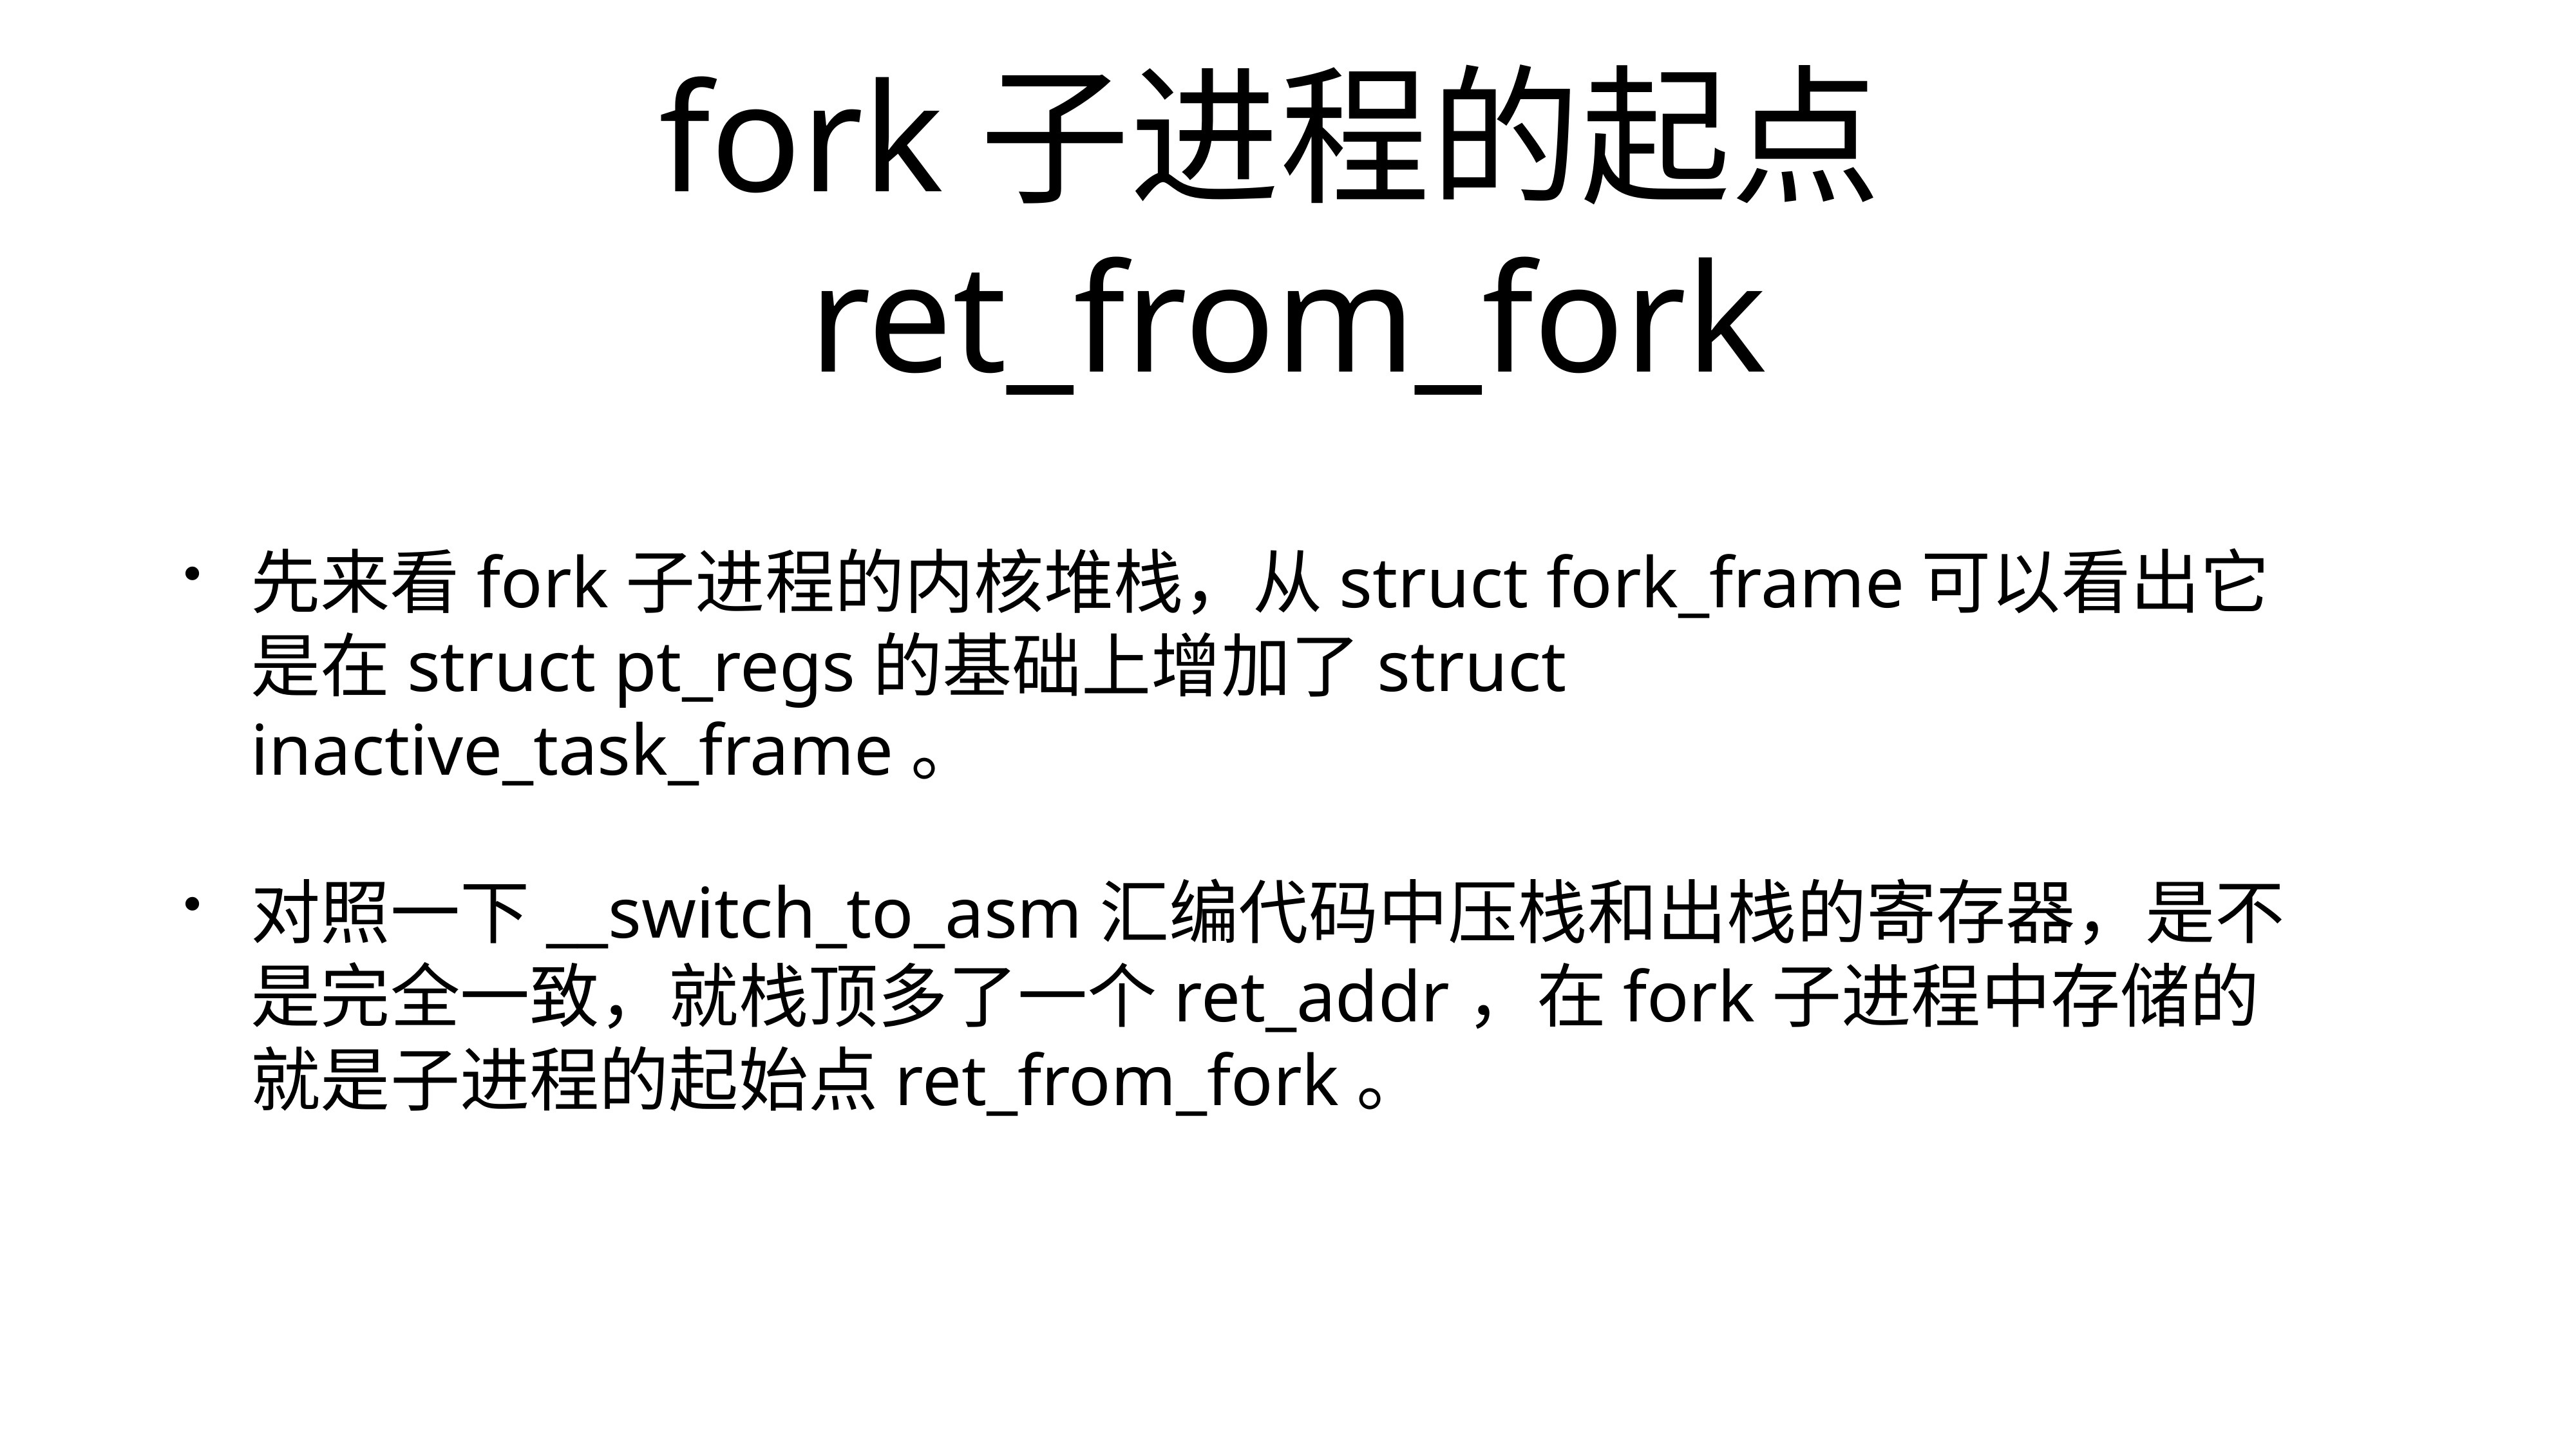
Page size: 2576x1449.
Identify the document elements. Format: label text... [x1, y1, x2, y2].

title fork子进程的起点ret_from_fork [178, 100, 2398, 343]
list 先来看fork子进程的内核堆栈，从struct fork_frame可以看出它是在struct pt_regs的基础上增加了struct inactive_task_frame。 对照一下__switch_to_asm汇编代码中压栈和出栈的寄存器，是不是完全一致，就栈顶多了一个ret_addr，在fork子进程中存储的就是子进程的起始点ret_from_fork。 [178, 341, 2313, 1316]
